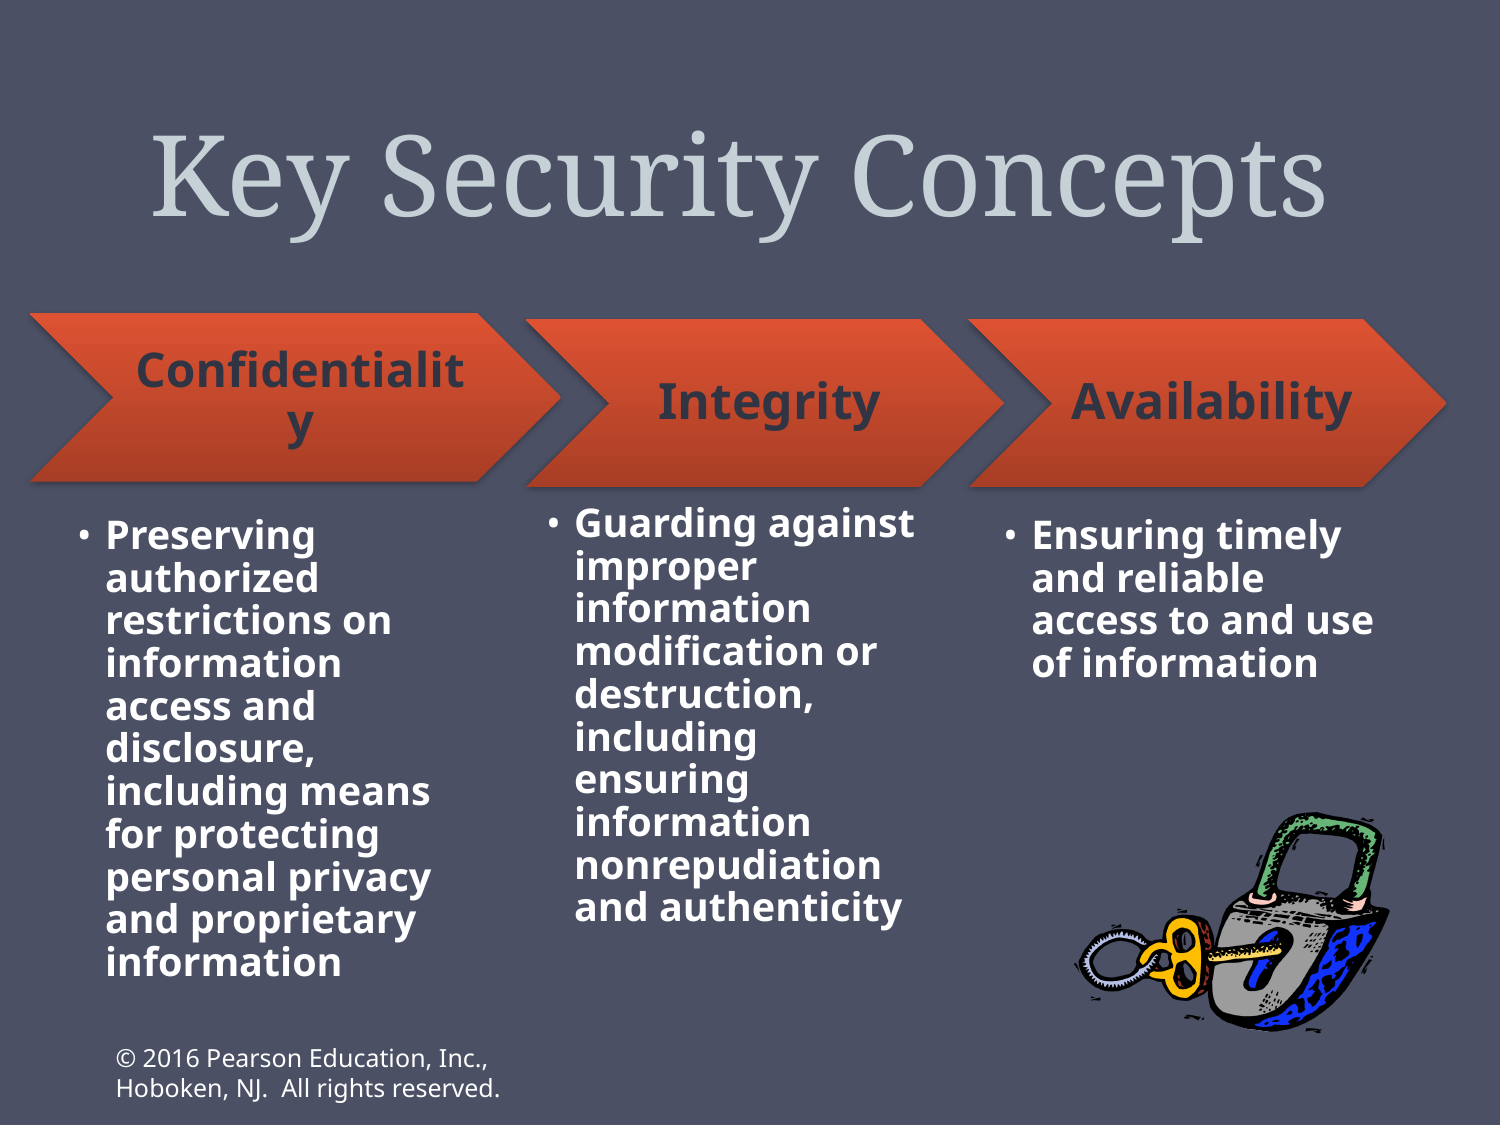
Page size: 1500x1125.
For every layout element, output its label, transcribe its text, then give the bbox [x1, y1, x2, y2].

picture [1082, 794, 1392, 1027]
footer © 2016 Pearson Education, Inc., Hoboken, NJ. All rights reserved. [108, 1090, 576, 1103]
title Key Security Concepts [64, 0, 1415, 247]
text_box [29, 312, 1447, 1083]
